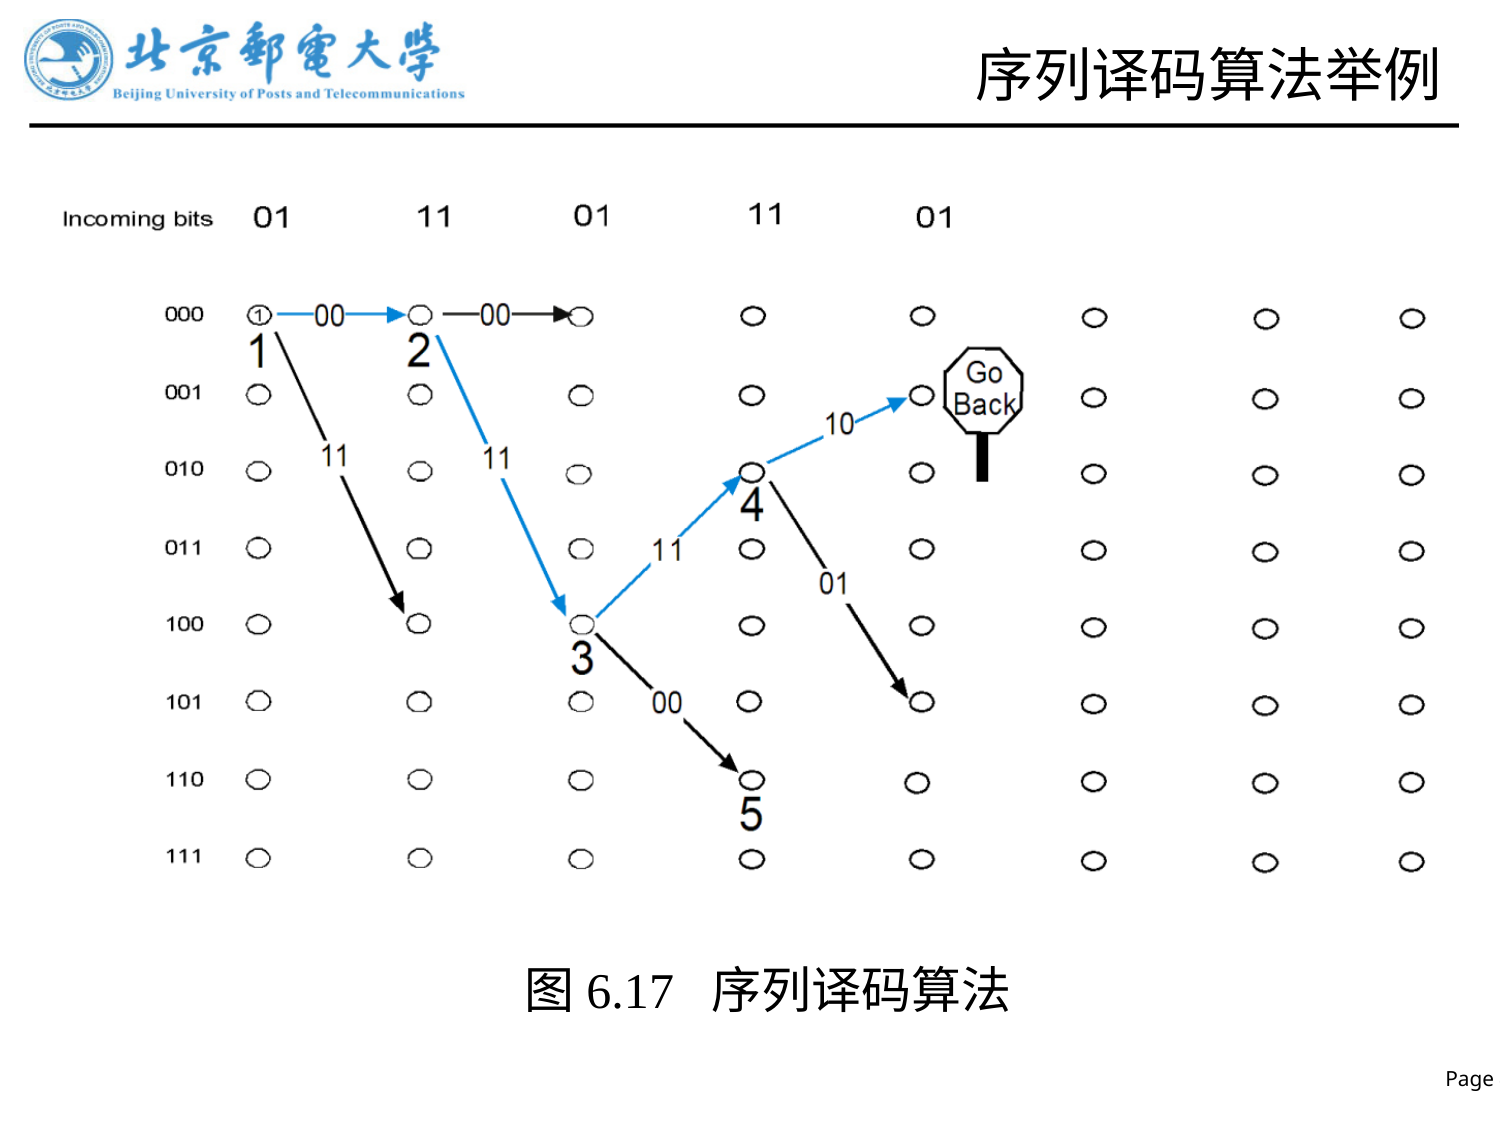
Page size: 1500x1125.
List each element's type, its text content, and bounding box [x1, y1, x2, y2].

picture [47, 178, 1453, 903]
title 序列译码算法举例 [798, 16, 1457, 130]
text_box 图6.17 序列译码算法 [312, 951, 1223, 1026]
picture [23, 19, 467, 102]
